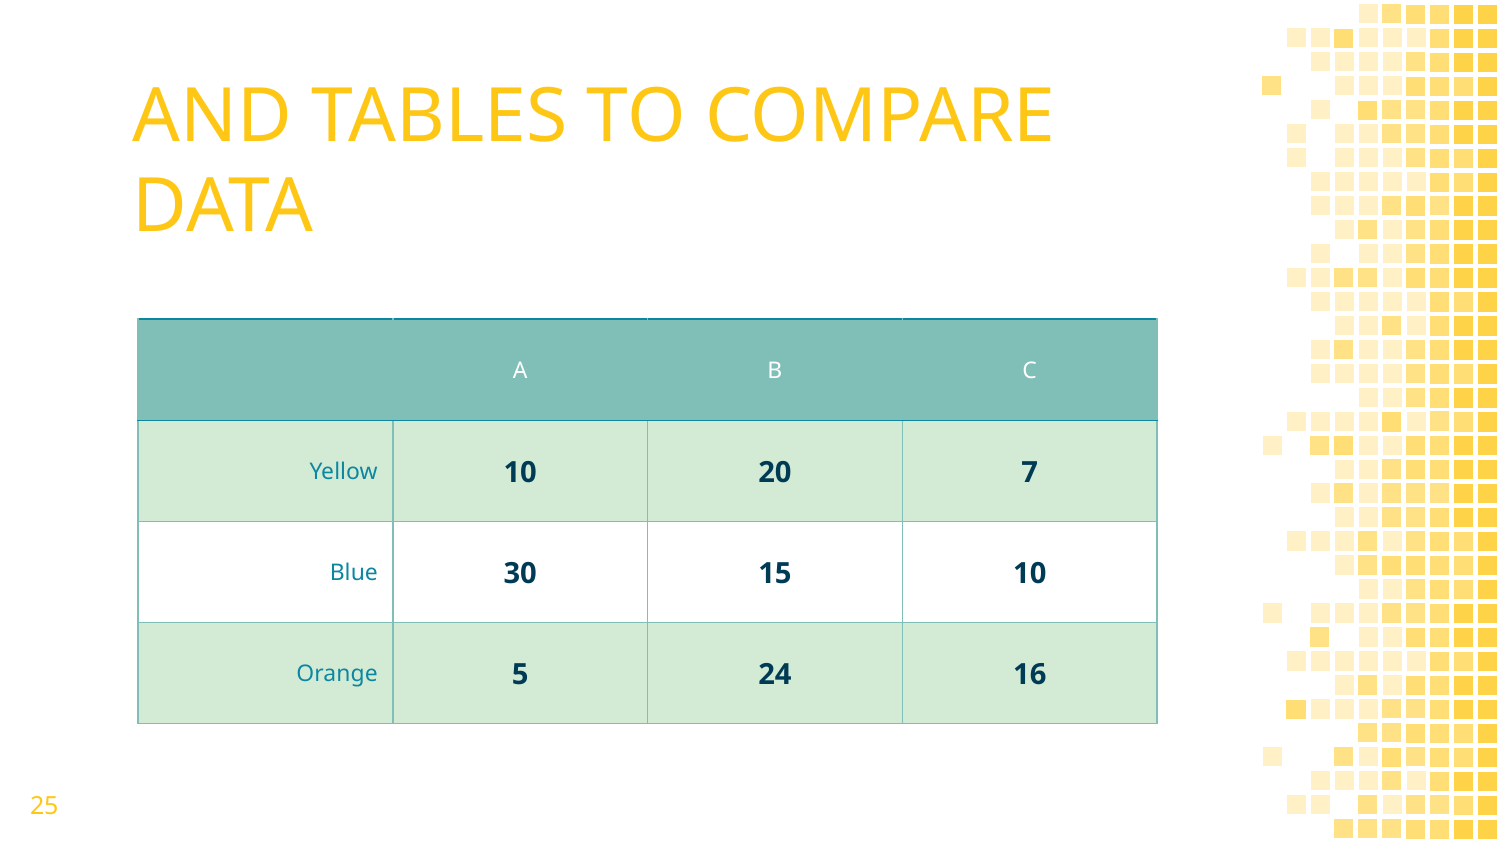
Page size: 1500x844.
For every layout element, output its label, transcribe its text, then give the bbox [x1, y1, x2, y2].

table_header B [648, 320, 902, 420]
table_cell 15 [648, 522, 902, 622]
table_cell 20 [648, 421, 902, 521]
table_cell 10 [394, 421, 647, 521]
table_cell 5 [394, 623, 647, 723]
table_cell Blue [139, 522, 392, 622]
table_header [139, 320, 392, 420]
table_cell Yellow [139, 421, 392, 521]
table_header C [903, 320, 1156, 420]
table_cell 24 [648, 623, 902, 723]
slide_number 25 [15, 774, 105, 839]
table_cell 16 [903, 623, 1156, 723]
table_cell 10 [903, 522, 1156, 622]
table_header A [394, 320, 647, 420]
title AND TABLES TO COMPARE DATA [117, 121, 1227, 262]
table_cell 7 [903, 421, 1156, 521]
table_cell 30 [394, 522, 647, 622]
table_cell Orange [139, 623, 392, 723]
